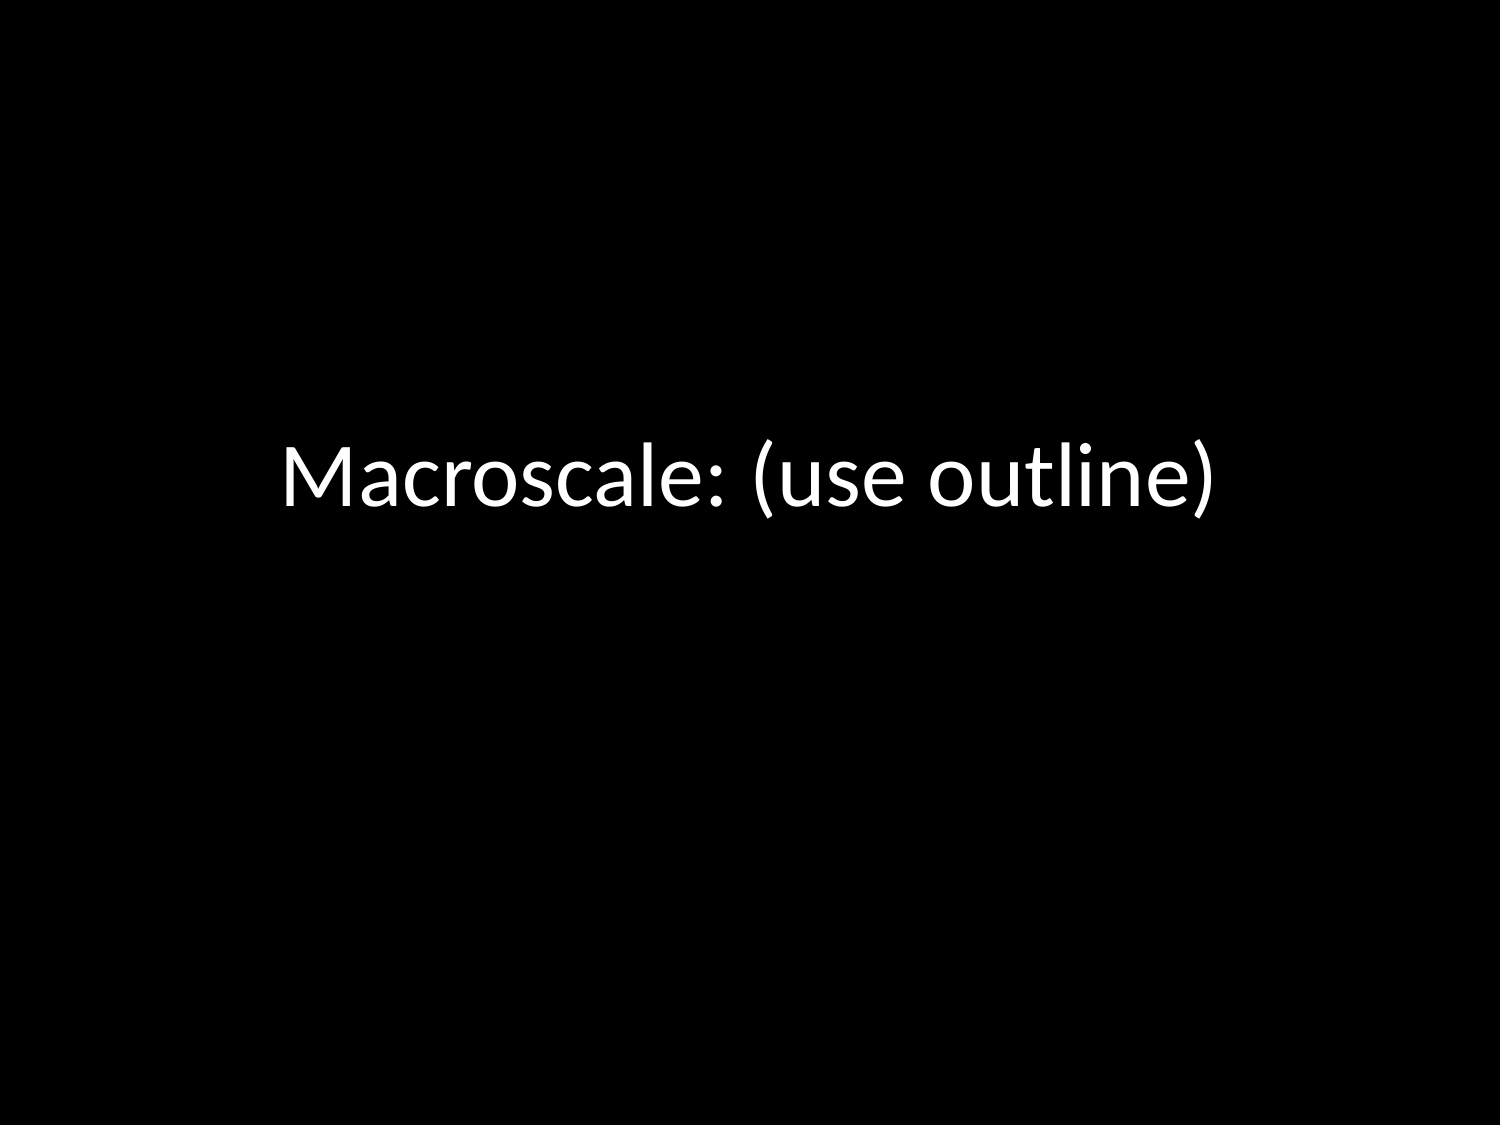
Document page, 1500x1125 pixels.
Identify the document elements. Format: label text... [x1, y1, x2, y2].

title Macroscale: (use outline) [112, 349, 1388, 591]
